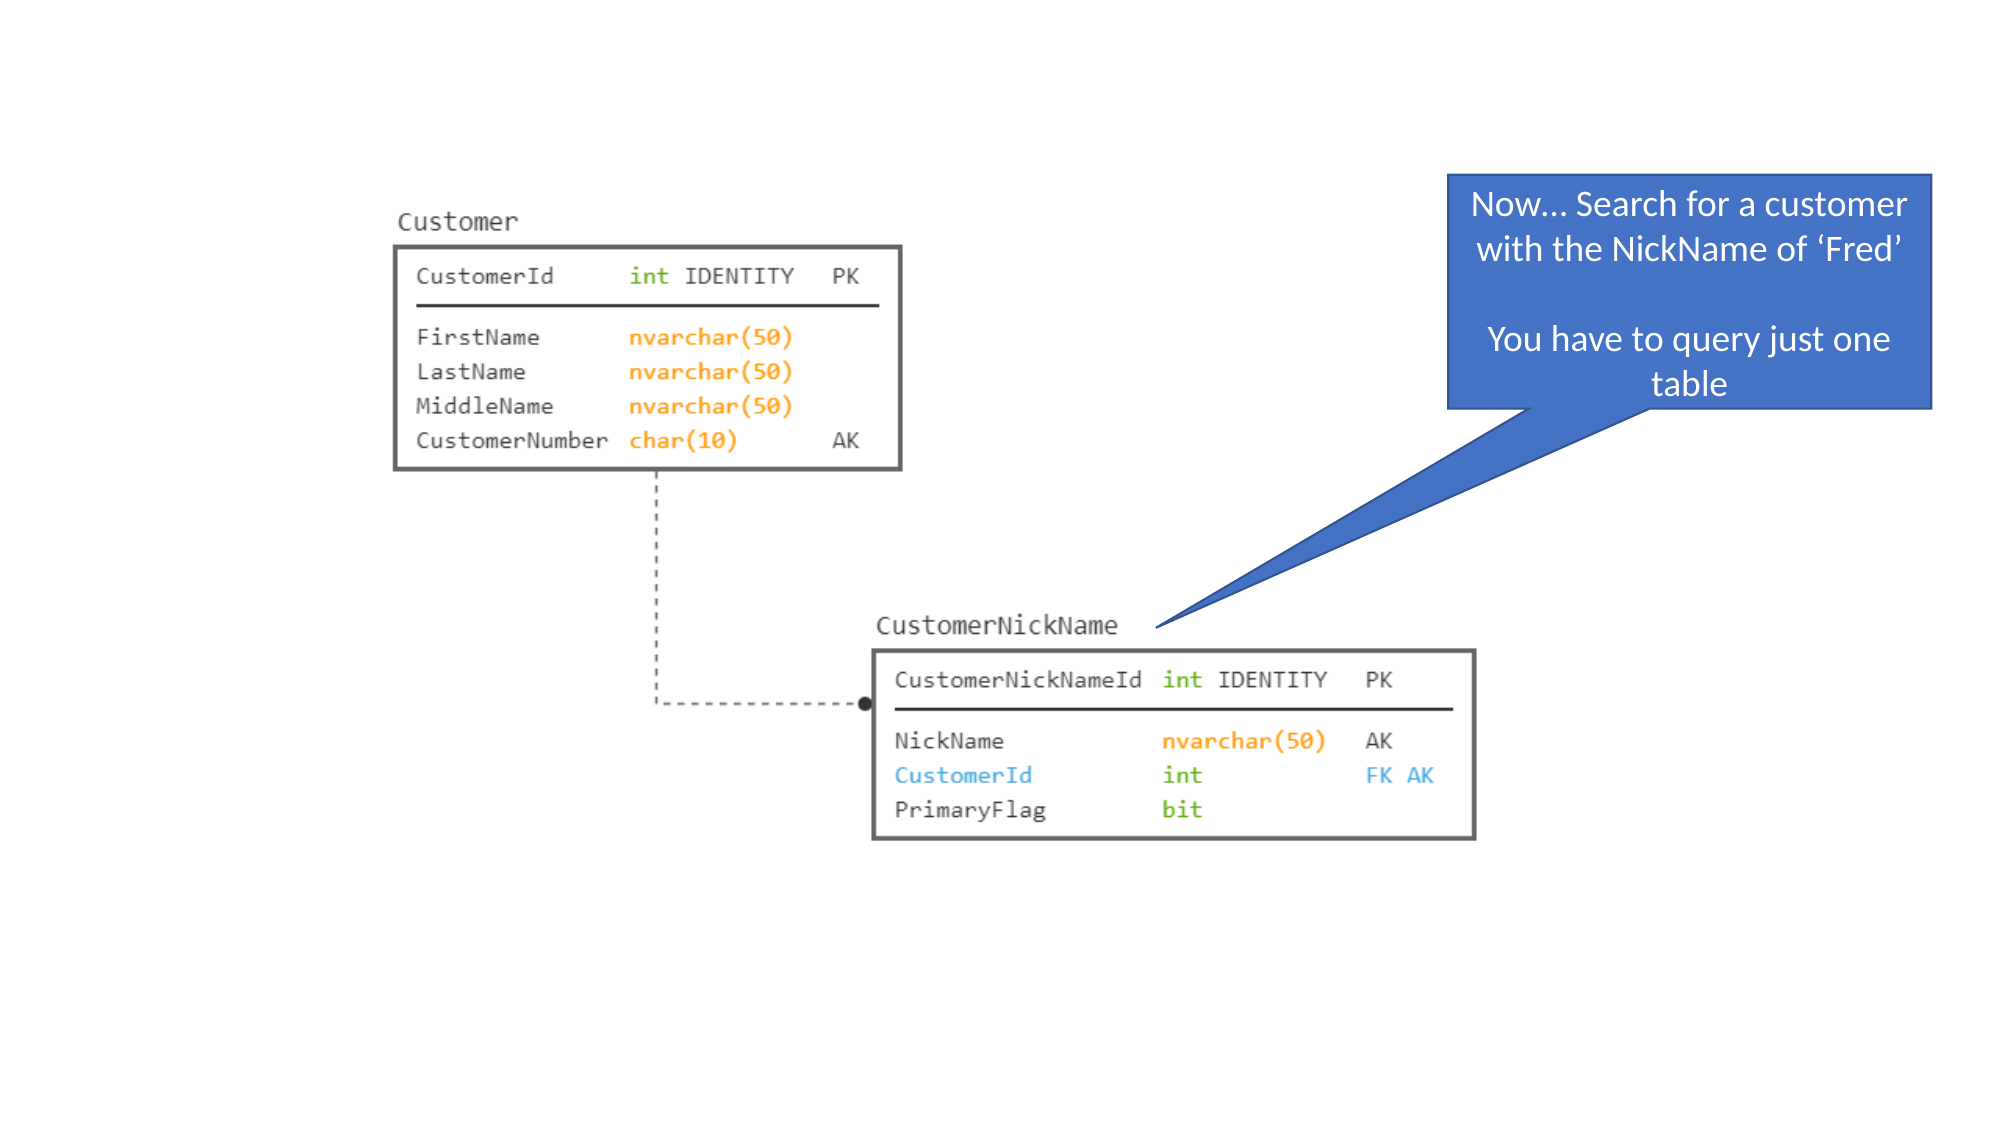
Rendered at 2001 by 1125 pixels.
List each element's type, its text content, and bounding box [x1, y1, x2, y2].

text_box Now… Search for a customer with the NickName of ‘Fred’ You have to query just one table [1447, 173, 1933, 436]
picture [340, 187, 1591, 913]
